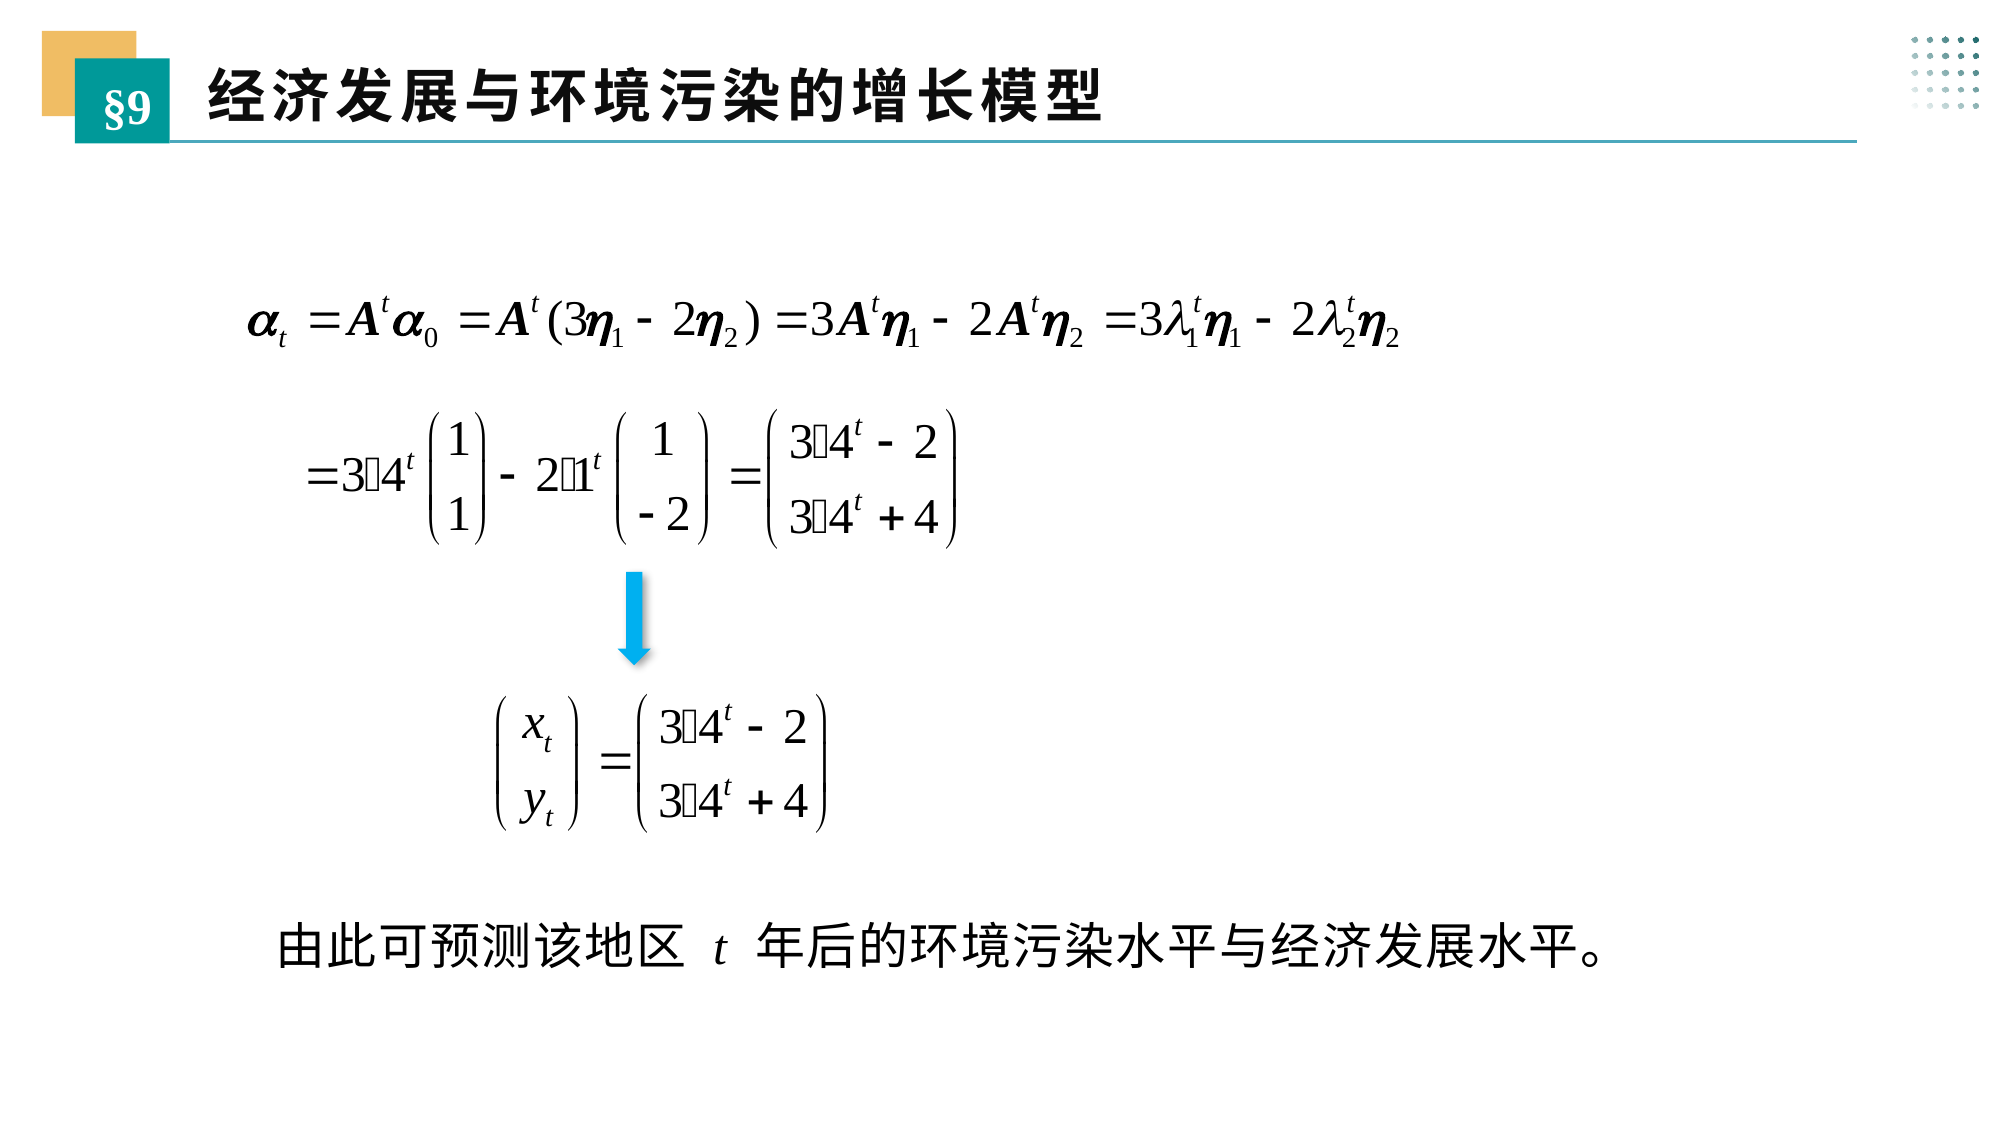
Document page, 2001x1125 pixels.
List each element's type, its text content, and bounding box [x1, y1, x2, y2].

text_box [244, 284, 1406, 354]
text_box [300, 404, 967, 555]
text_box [79, 51, 1136, 143]
text_box 由此可预测该地区 t 年后的环境污染水平与经济发展水平。 [260, 877, 1596, 983]
text_box [620, 572, 649, 664]
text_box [490, 688, 837, 839]
